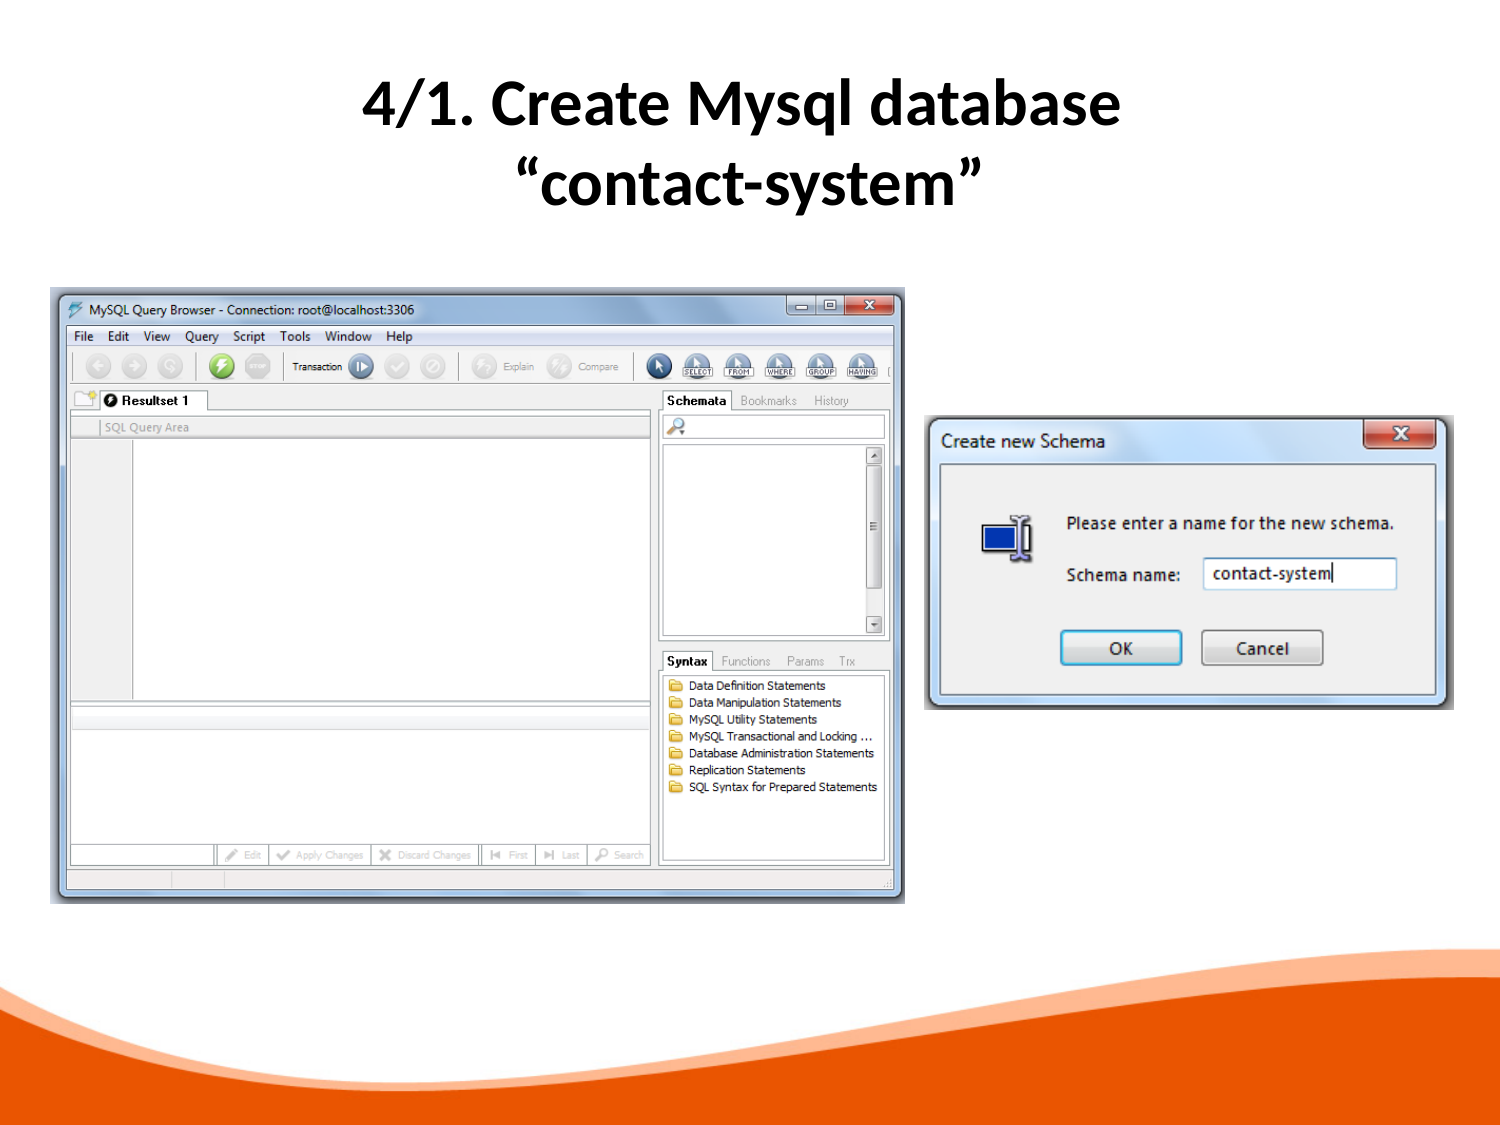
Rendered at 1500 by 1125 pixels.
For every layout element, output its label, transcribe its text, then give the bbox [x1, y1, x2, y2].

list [49, 287, 905, 904]
title 4/1. Create Mysql database “contact-system” [75, 45, 1425, 233]
picture [0, 0, 1500, 1125]
